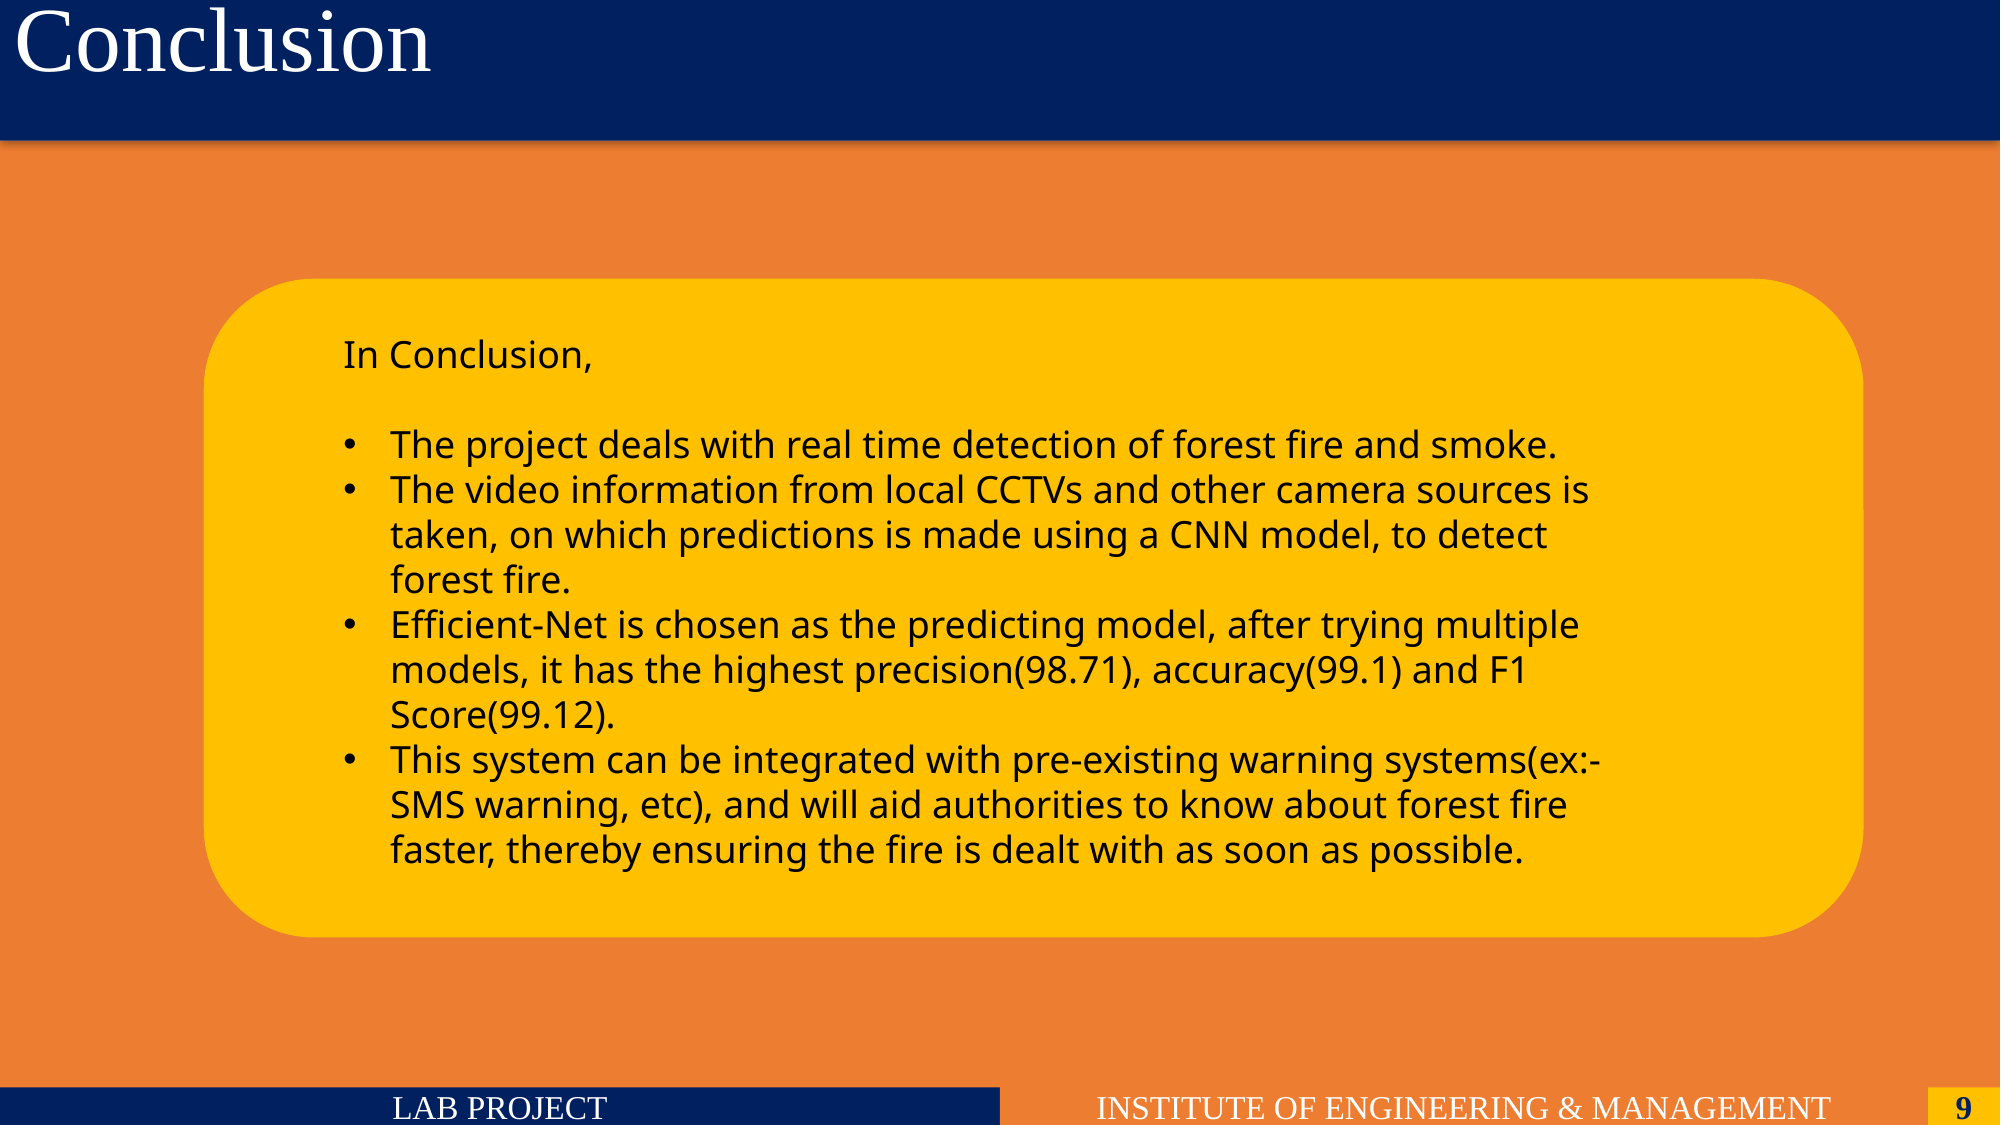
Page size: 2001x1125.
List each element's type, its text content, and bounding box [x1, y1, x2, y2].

text_box In Conclusion, The project deals with real time detection of forest fire and smoke. The video information from local CCTVs and other camera sources is taken, on which predictions is made using a CNN model, to detect forest fire. Efficient-Net is chosen as the predicting model, after trying multiple models, it has the highest precision(98.71), accuracy(99.1) and F1 Score(99.12). This system can be integrated with pre-existing warning systems(ex:- SMS warning, etc), and will aid authorities to know about forest fire faster, thereby ensuring the fire is dealt with as soon as possible. [328, 323, 1672, 924]
text_box [0, 151, 2000, 1088]
text_box [202, 277, 1865, 939]
title Conclusion [0, 0, 2000, 141]
